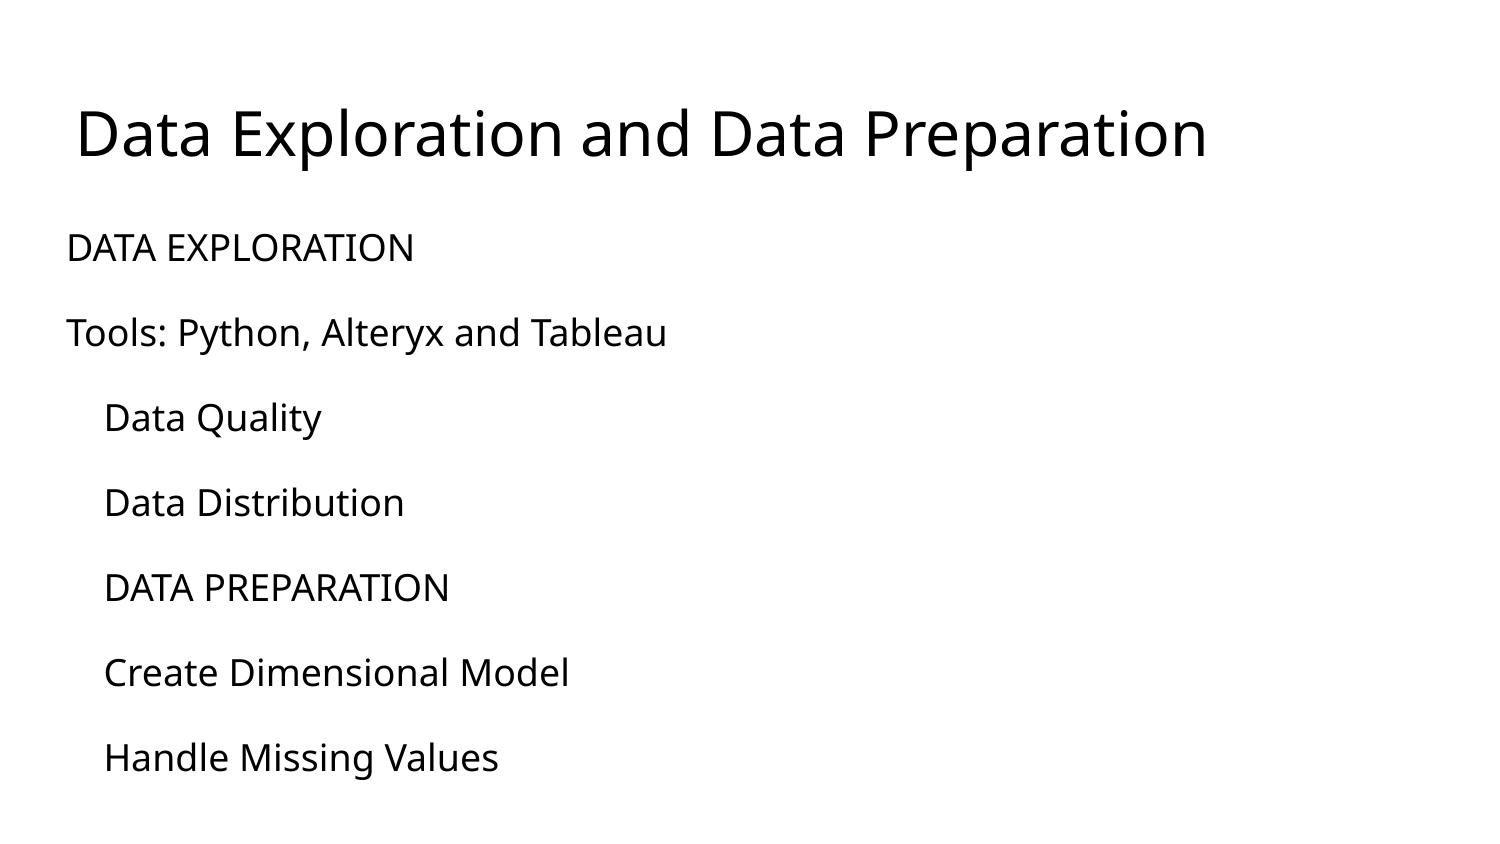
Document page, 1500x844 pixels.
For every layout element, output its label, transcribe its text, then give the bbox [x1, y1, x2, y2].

list DATA EXPLORATION Tools: Python, Alteryx and Tableau Data Quality Data Distribution DATA PREPARATION Create Dimensional Model Handle Missing Values [51, 202, 1449, 750]
title Data Exploration and Data Preparation [60, 78, 1459, 173]
